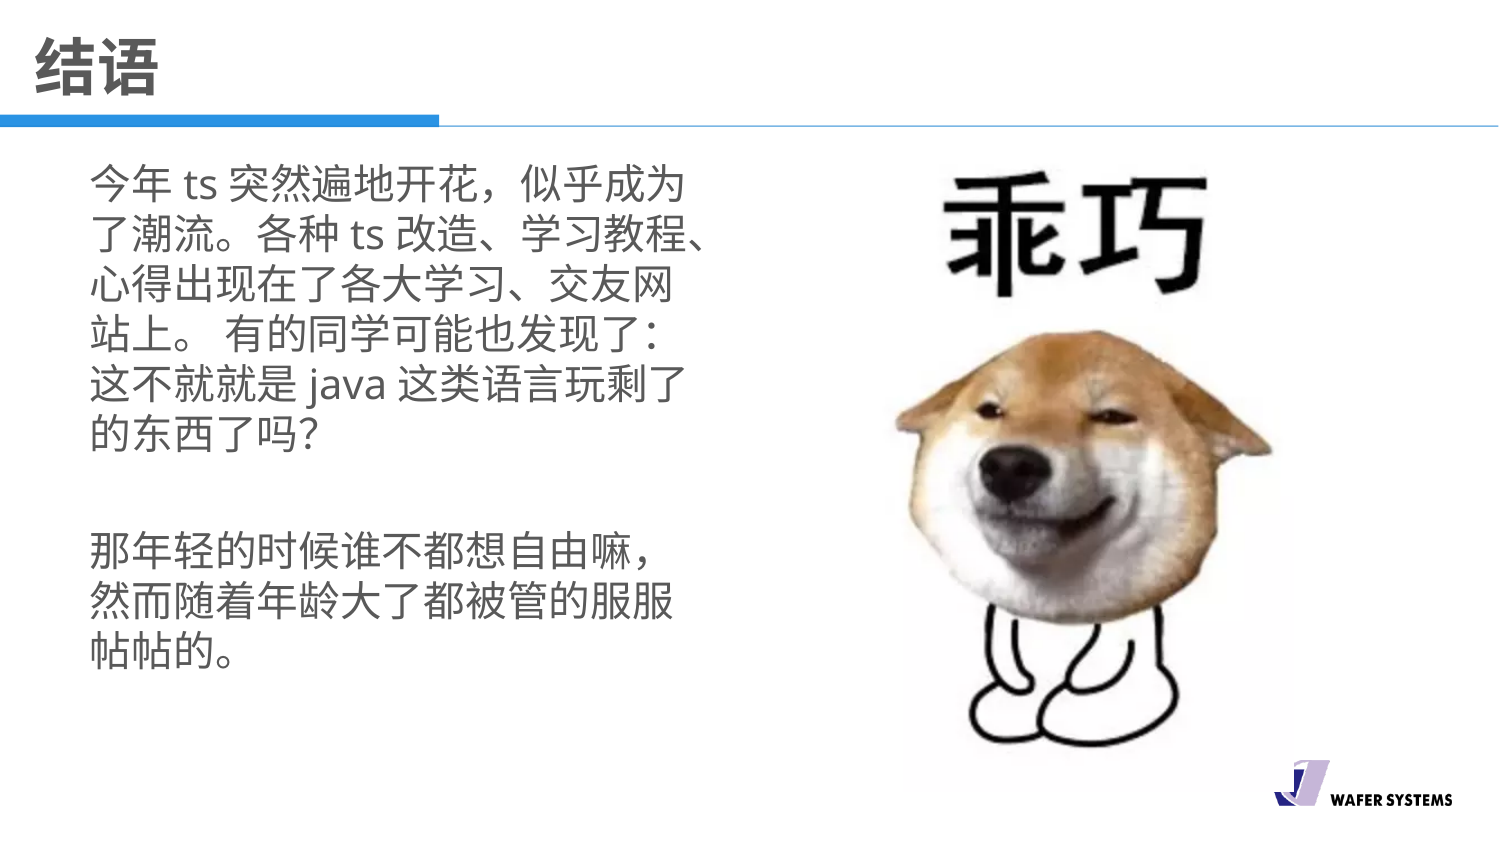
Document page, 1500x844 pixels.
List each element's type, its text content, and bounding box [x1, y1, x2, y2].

list 今年ts突然遍地开花，似乎成为了潮流。各种ts改造、学习教程、心得出现在了各大学习、交友网站上。 有的同学可能也发现了：这不就就是java这类语言玩剩了的东西了吗？ 那年轻的时候谁不都想自由嘛，然而随着年龄大了都被管的服服帖帖的。 [75, 150, 727, 708]
title 结语 [19, 20, 1370, 125]
picture [867, 138, 1452, 806]
